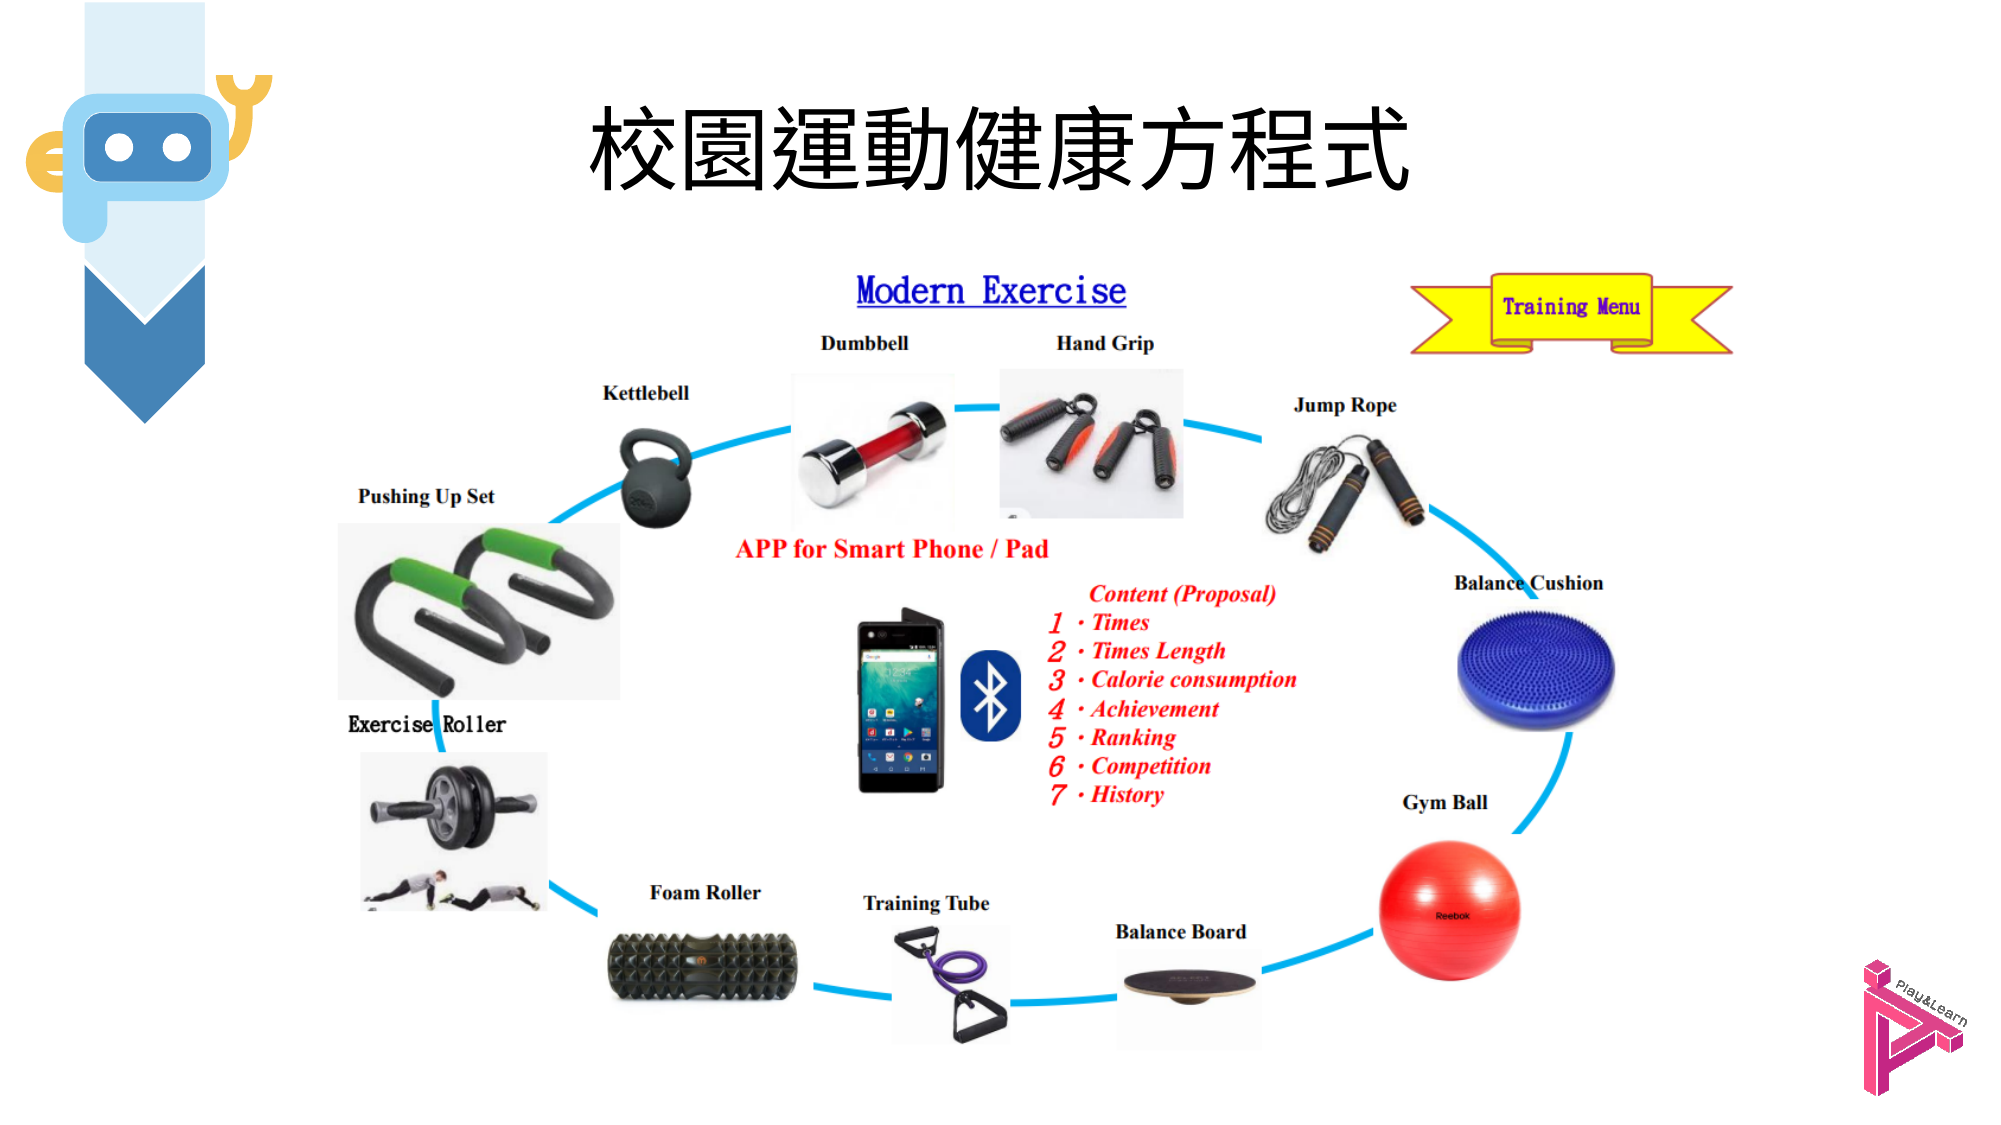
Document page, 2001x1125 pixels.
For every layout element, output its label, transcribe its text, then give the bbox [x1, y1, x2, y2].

title 校園運動健康方程式 [137, 59, 1863, 248]
picture [1864, 959, 1971, 1096]
picture [319, 267, 1741, 1056]
